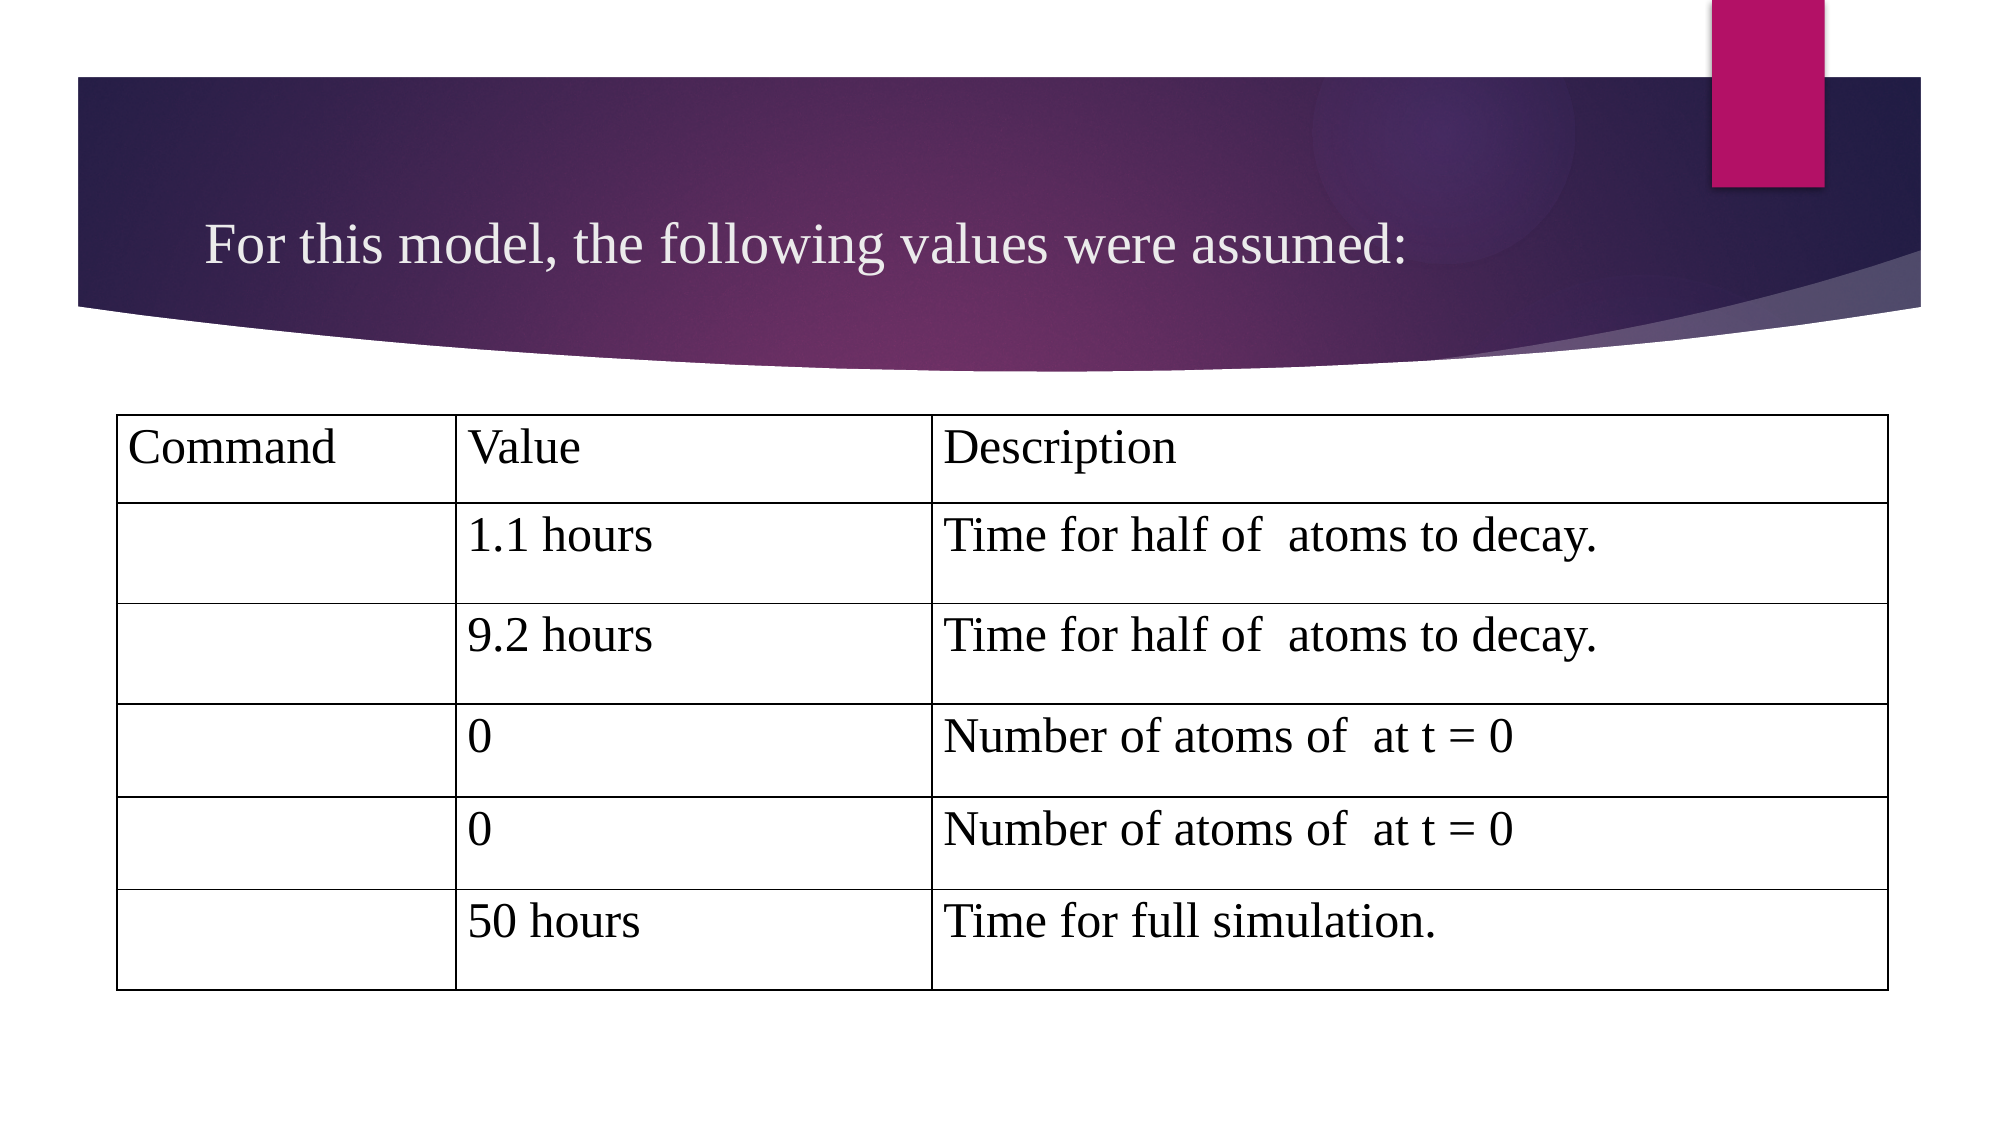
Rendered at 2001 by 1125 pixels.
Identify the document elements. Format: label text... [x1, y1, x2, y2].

title For this model, the following values were assumed: [189, 214, 1627, 331]
